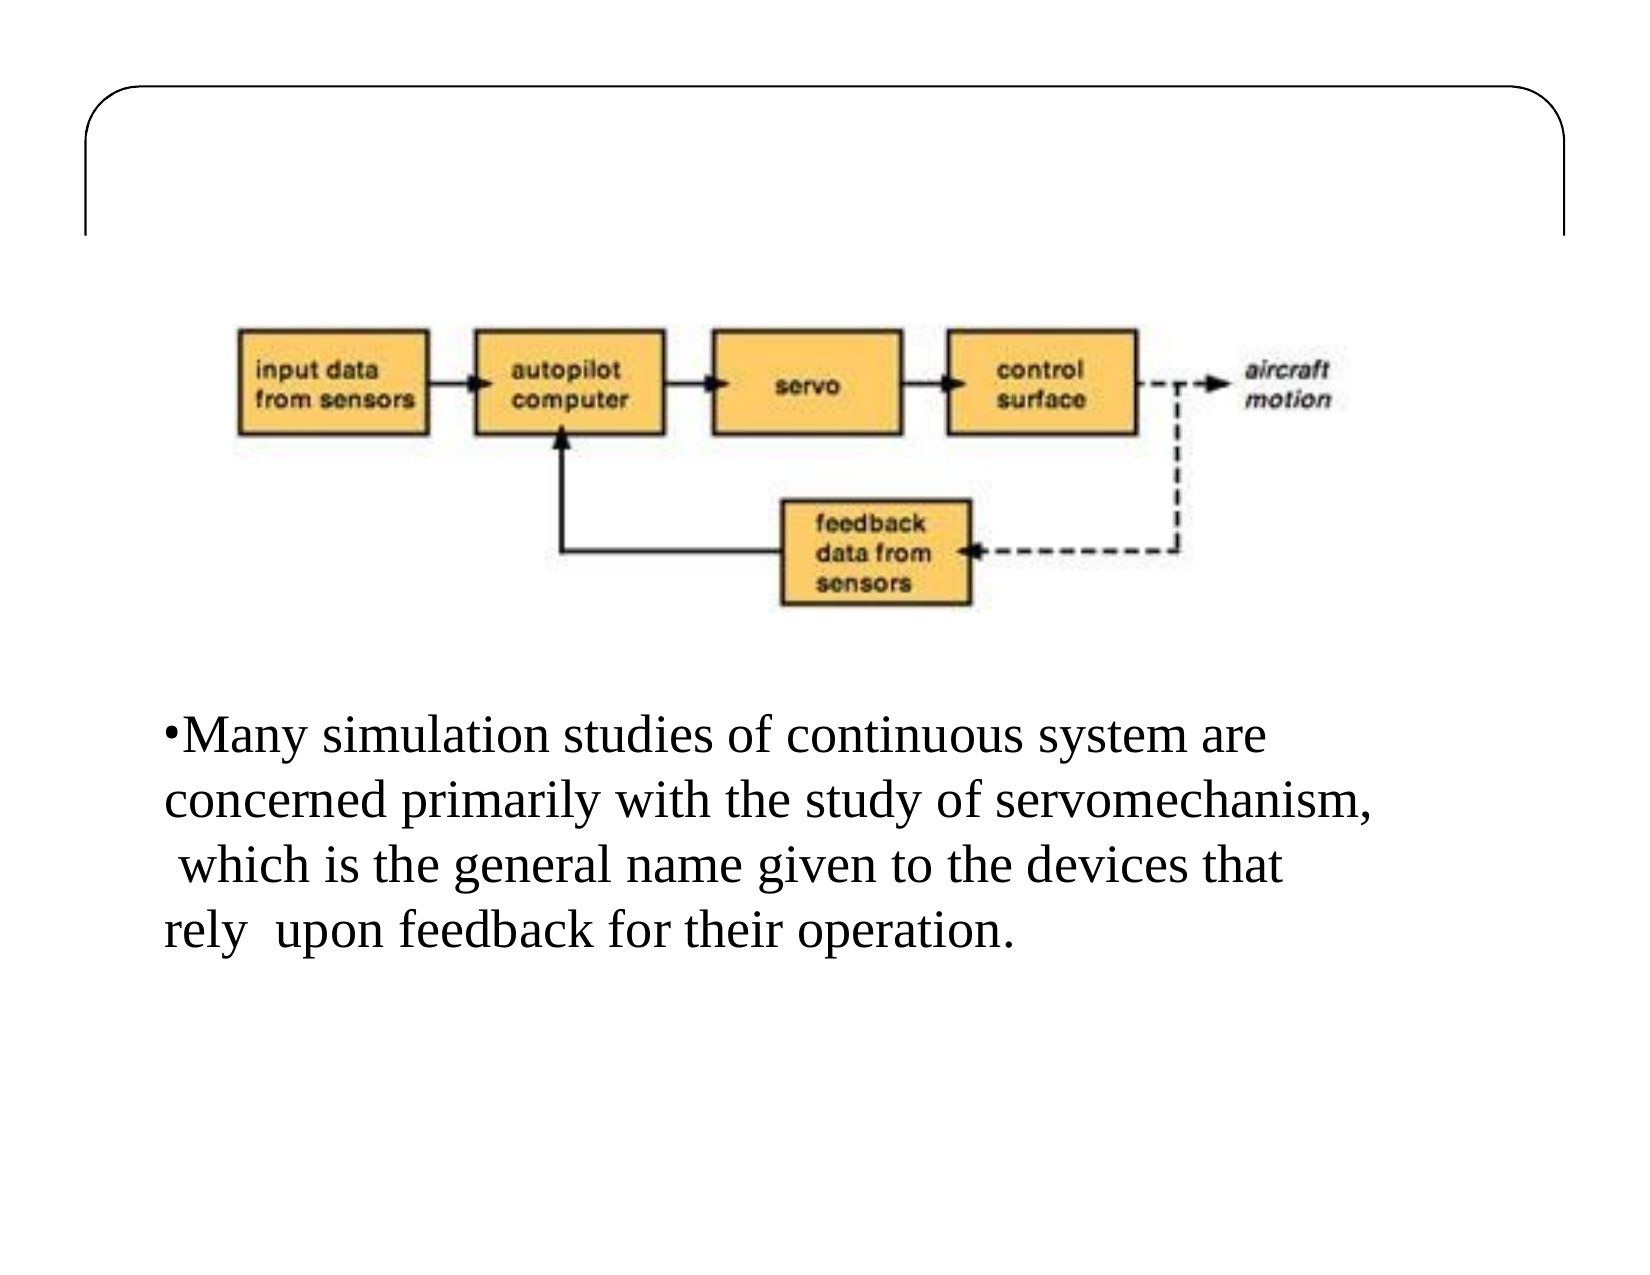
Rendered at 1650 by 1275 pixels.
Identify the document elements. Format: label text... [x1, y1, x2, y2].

picture [233, 324, 1351, 613]
text_box Many simulation studies of continuous system are concerned primarily with the study of servomechanism, which is the general name given to the devices that rely upon feedback for their operation. [162, 696, 1376, 959]
